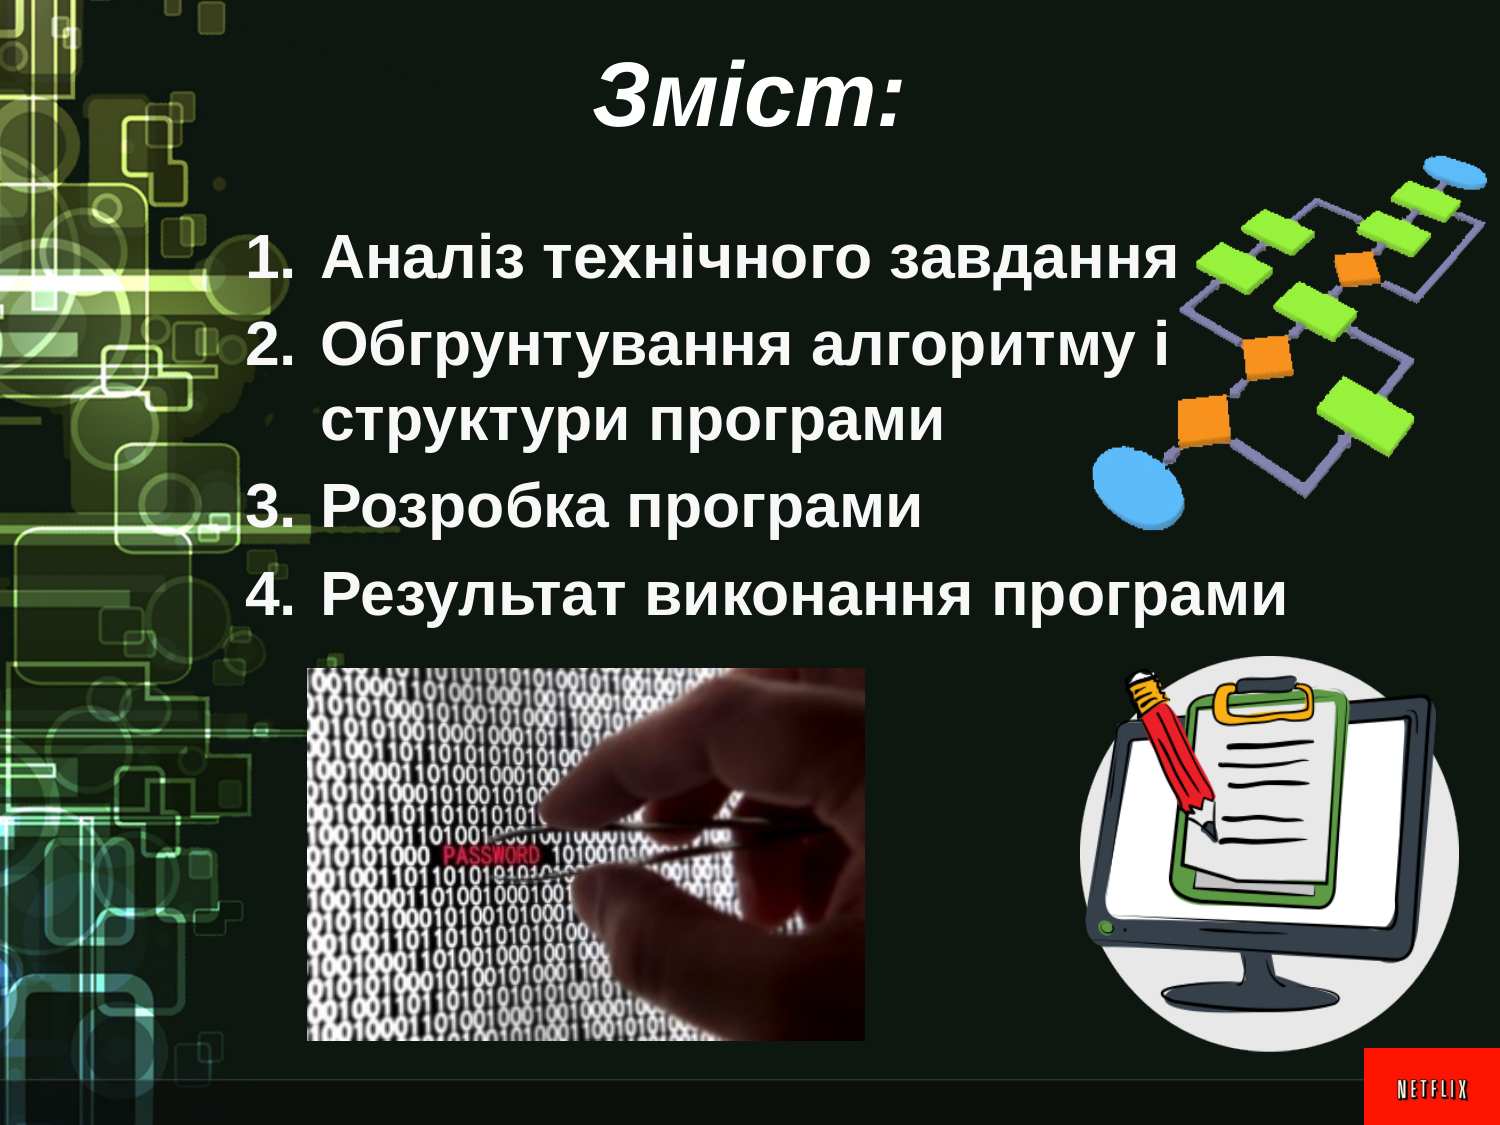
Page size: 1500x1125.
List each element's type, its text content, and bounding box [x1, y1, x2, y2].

title Зміст: [74, 30, 1426, 150]
list Аналіз технічного завдання Обгрунтування алгоритму і структури програми Розробка програми Результат виконання програми [229, 207, 1424, 906]
picture [0, 0, 1500, 1125]
